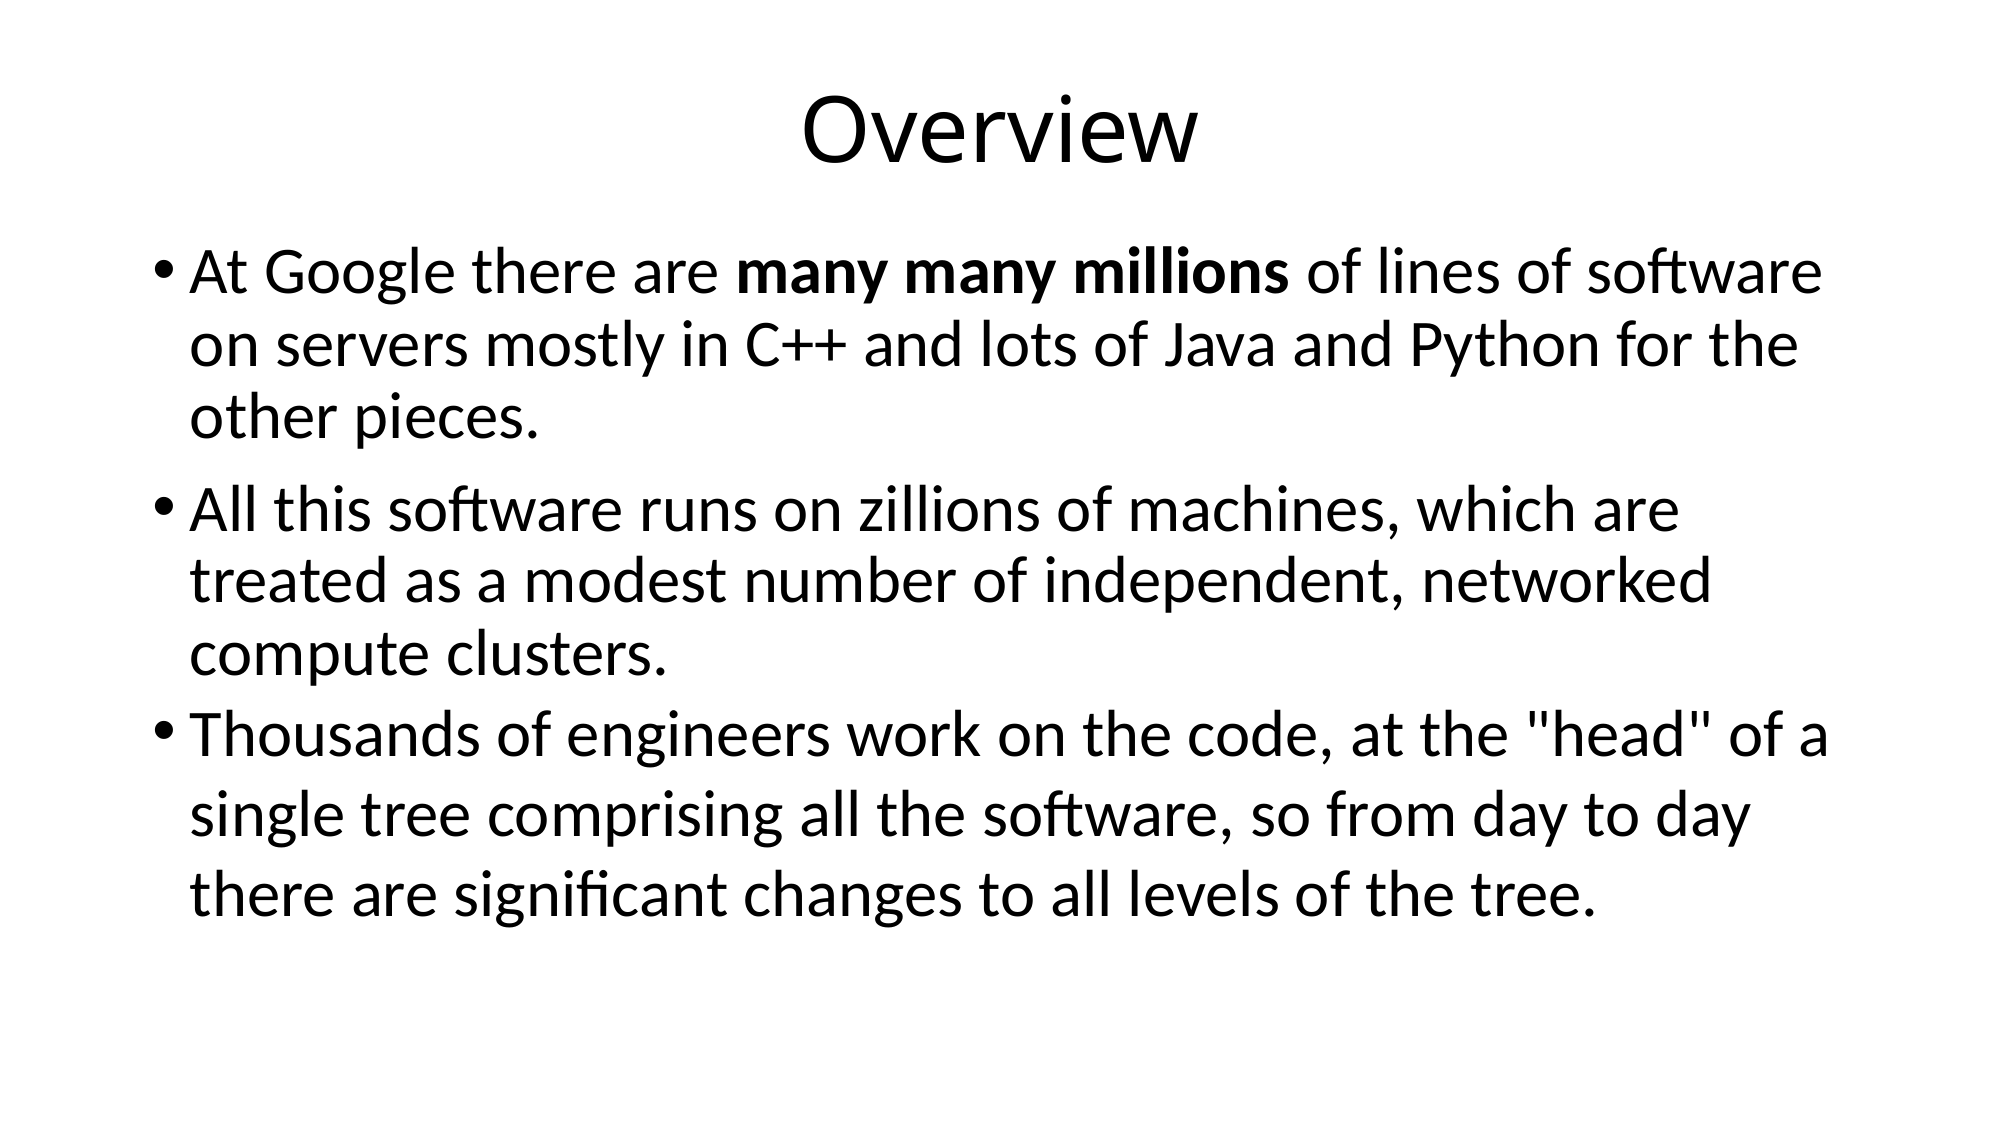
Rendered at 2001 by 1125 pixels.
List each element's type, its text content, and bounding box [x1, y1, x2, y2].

title Overview [137, 59, 1863, 206]
list At Google there are many many millions of lines of software on servers mostly in C++ and lots of Java and Python for the other pieces. All this software runs on zillions of machines, which are treated as a modest number of independent, networked compute clusters. Thousands of engineers work on the code, at the "head" of a single tree comprising all the software, so from day to day there are significant changes to all levels of the tree. [137, 228, 1863, 1014]
